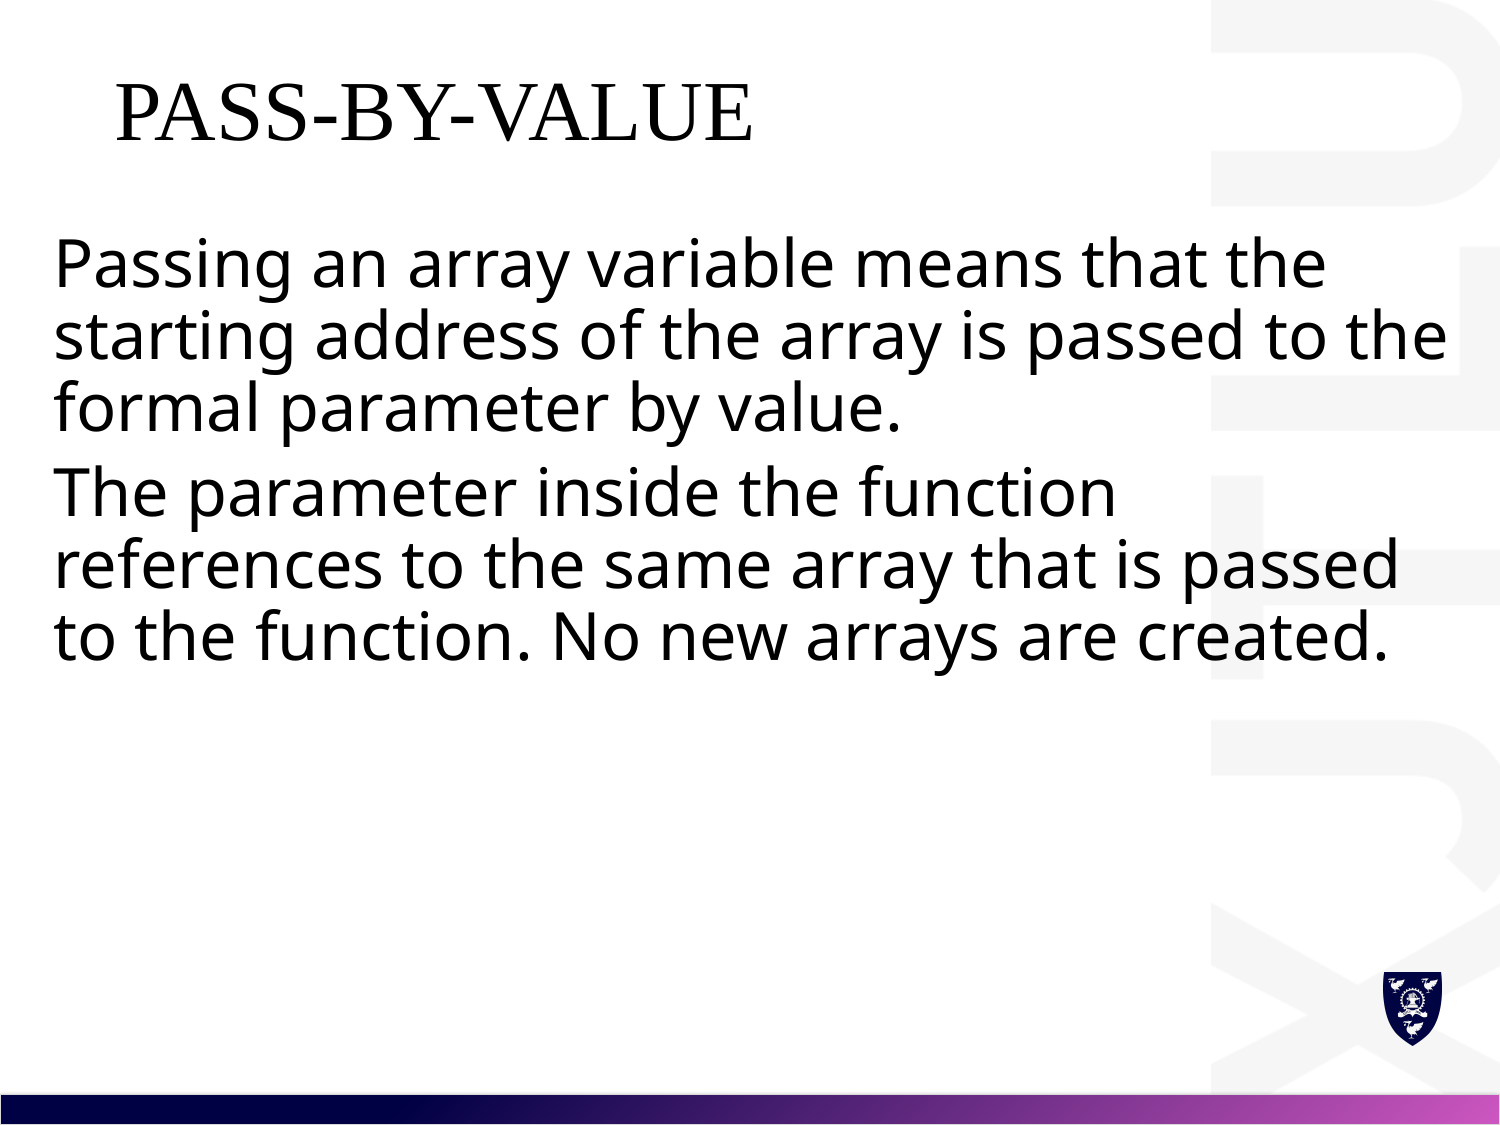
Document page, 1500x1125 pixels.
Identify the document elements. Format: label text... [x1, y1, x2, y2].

picture [1383, 972, 1442, 1046]
title Pass-by-Value [99, 62, 1375, 150]
list Passing an array variable means that the starting address of the array is passed to the formal parameter by value. The parameter inside the function references to the same array that is passed to the function. No new arrays are created. [38, 222, 1476, 699]
slide_number [1074, 1042, 1425, 1103]
